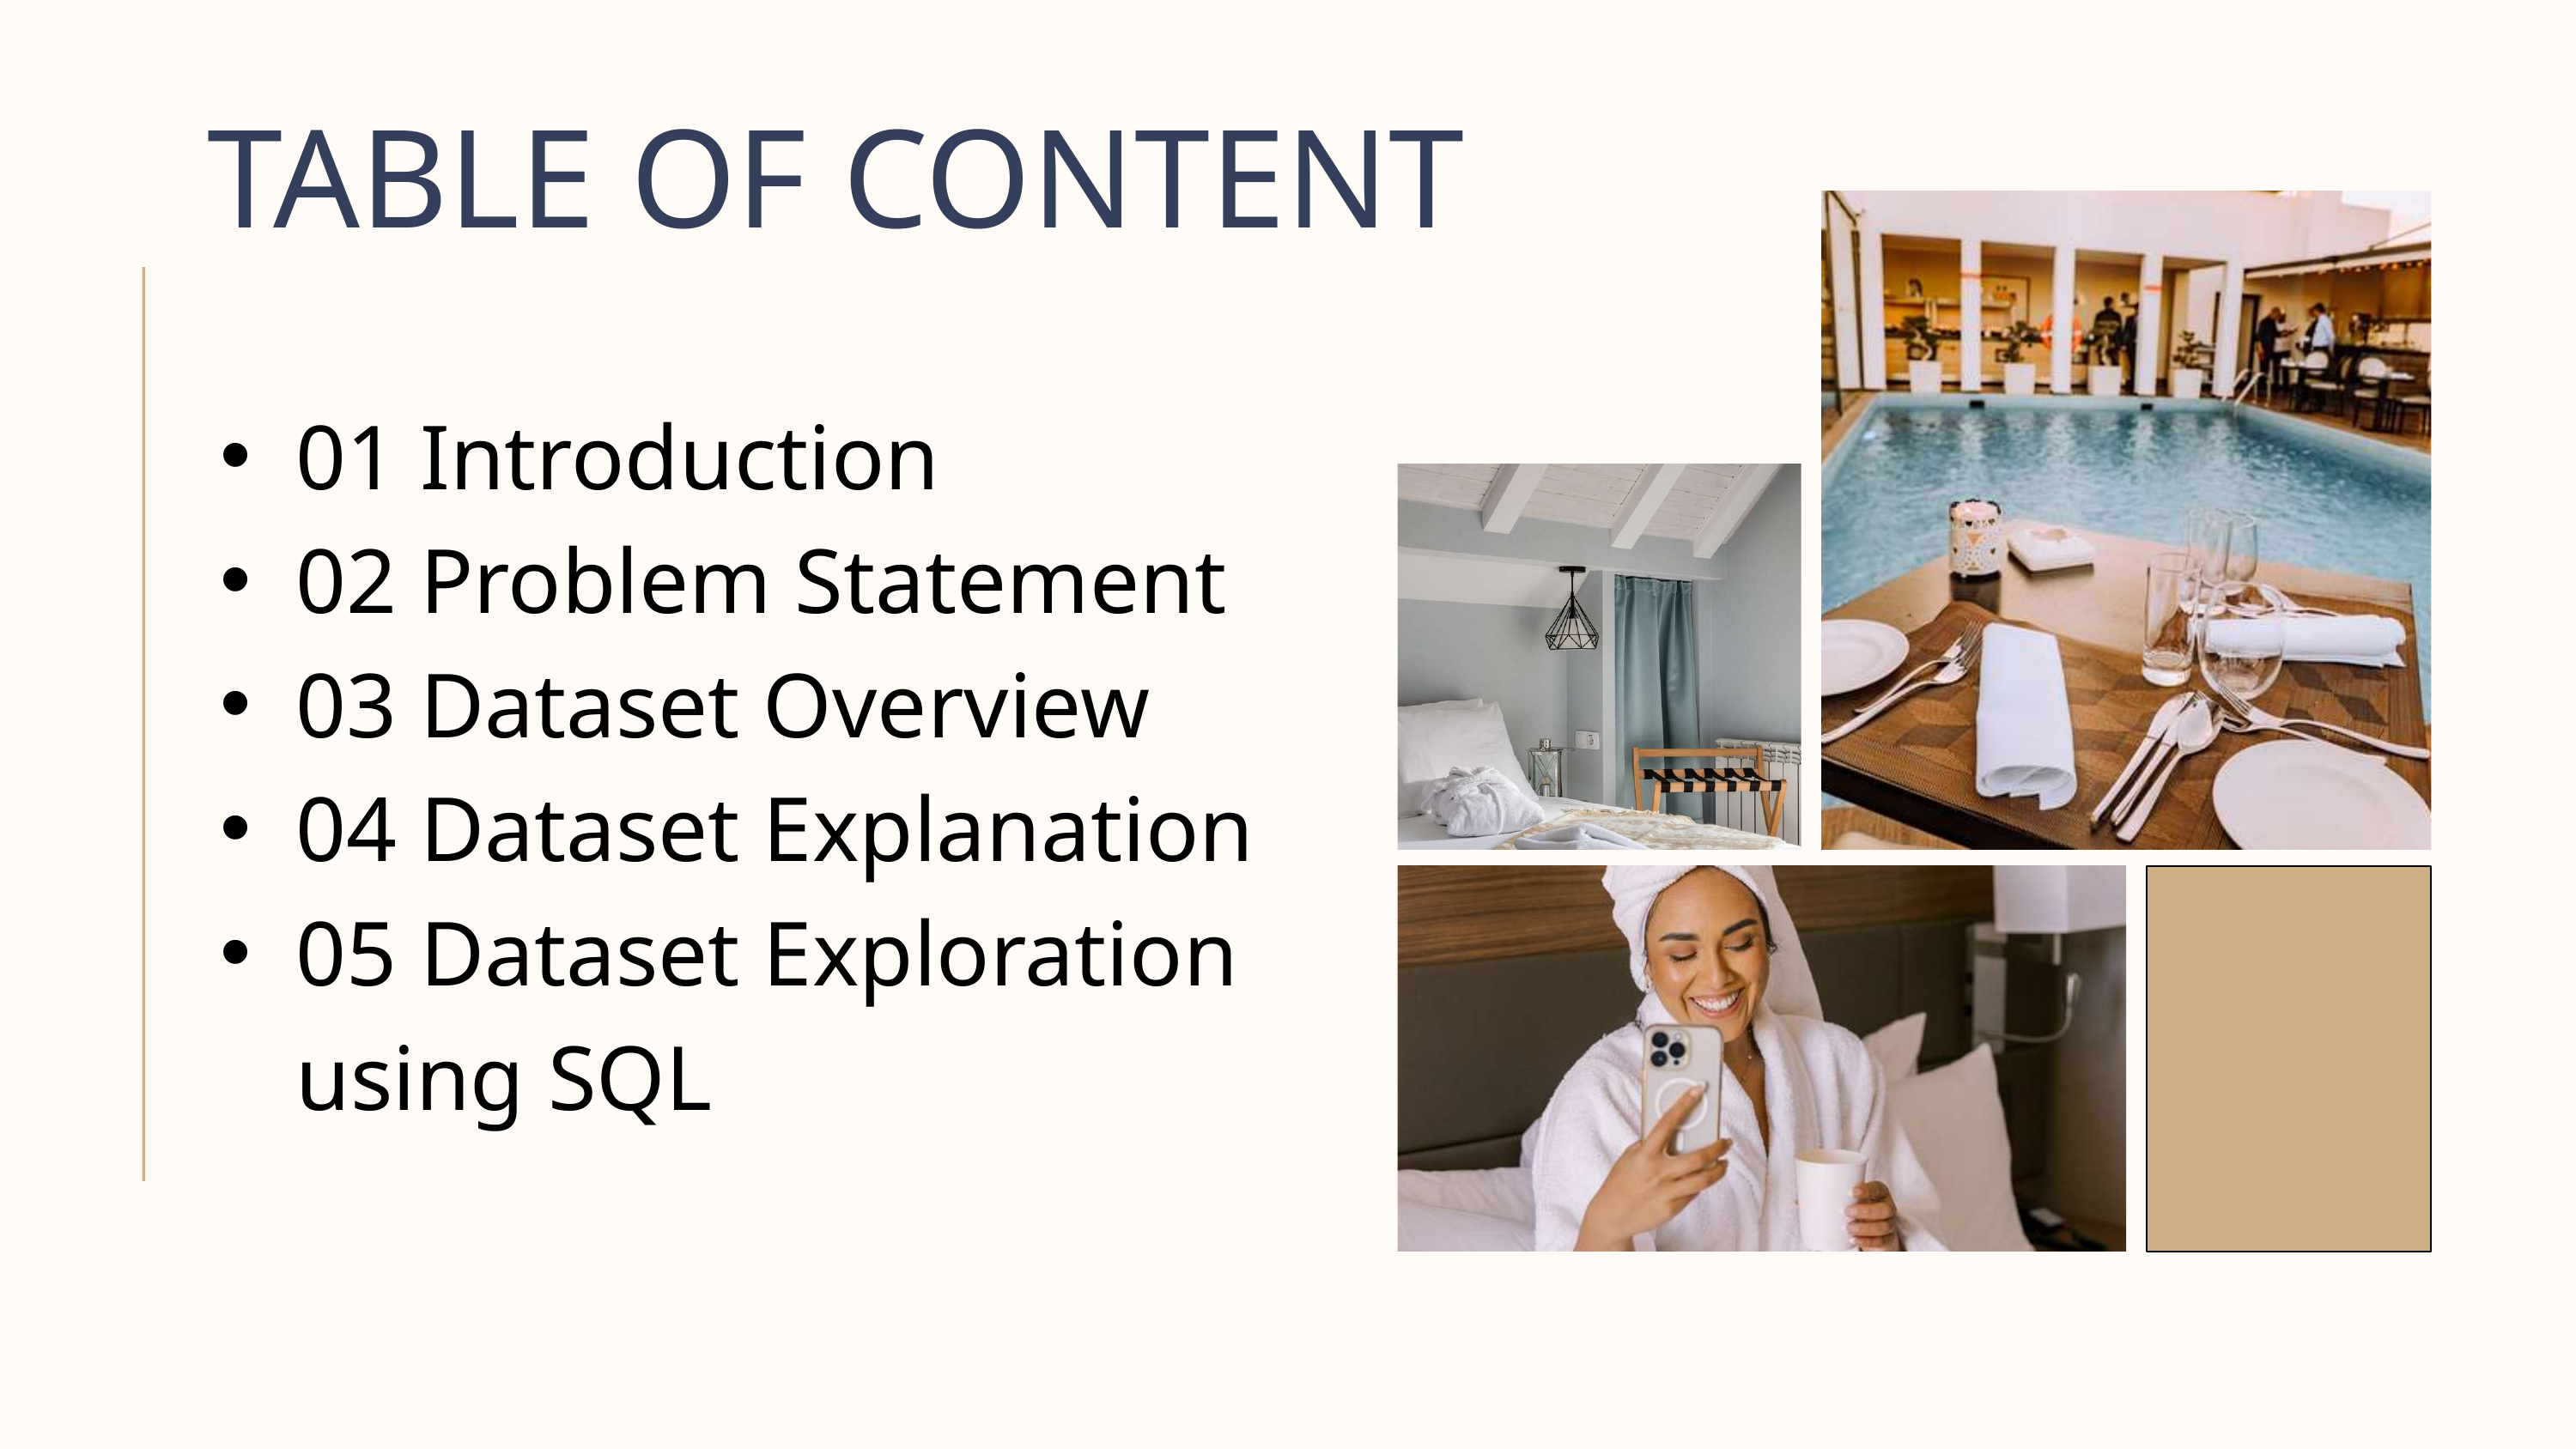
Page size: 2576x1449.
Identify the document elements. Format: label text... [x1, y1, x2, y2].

text_box 01 Introduction 02 Problem Statement 03 Dataset Overview 04 Dataset Explanation 05 Dataset Exploration using SQL [144, 383, 1289, 1128]
text_box TABLE OF CONTENT [207, 132, 1514, 256]
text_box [1397, 865, 2127, 1252]
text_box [1820, 190, 2432, 850]
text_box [1397, 464, 1801, 850]
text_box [2146, 865, 2432, 1252]
